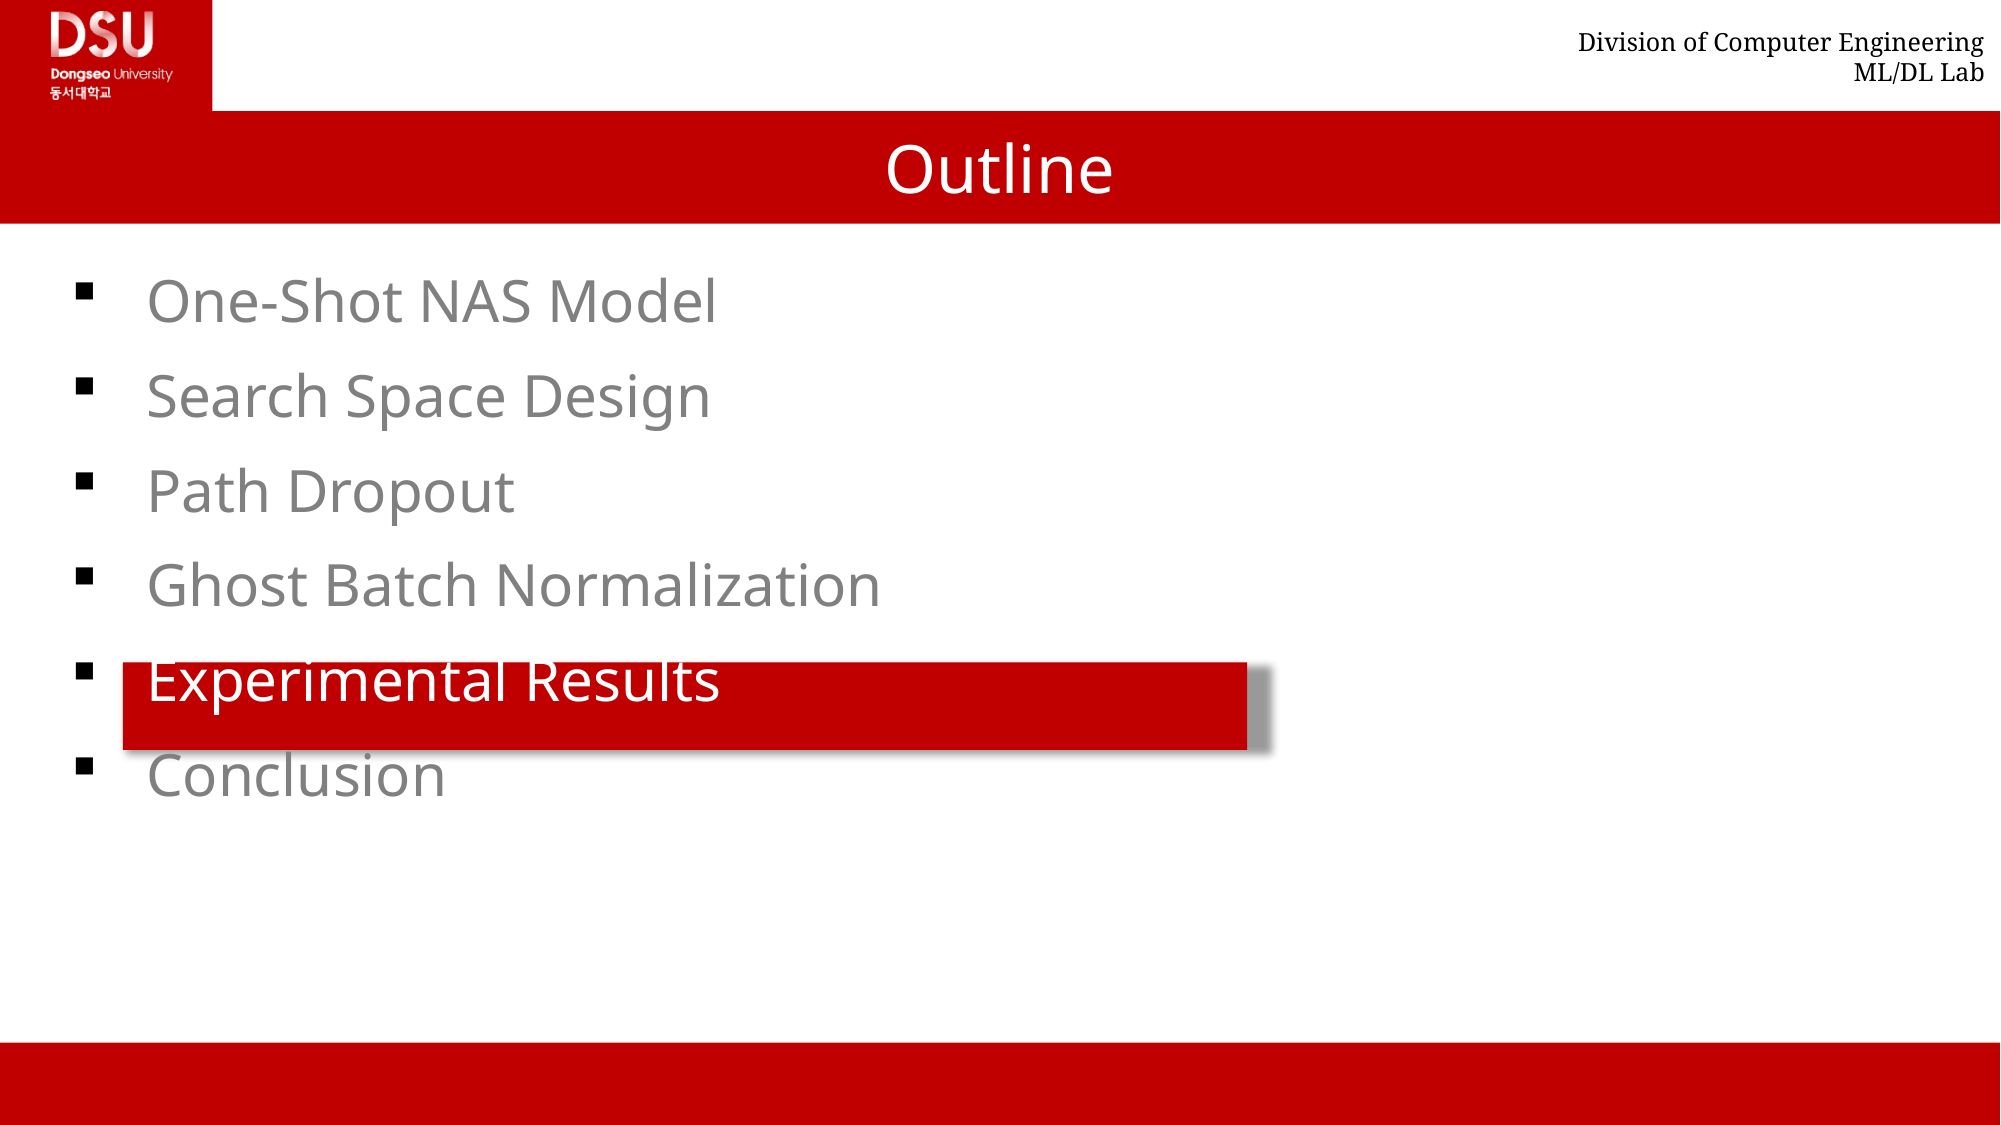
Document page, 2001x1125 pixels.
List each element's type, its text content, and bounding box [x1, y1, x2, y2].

title Outline [0, 112, 2000, 222]
picture [50, 11, 175, 100]
list One-Shot NAS Model Search Space Design Path Dropout Ghost Batch Normalization Experimental Results Conclusion [47, 256, 1953, 999]
